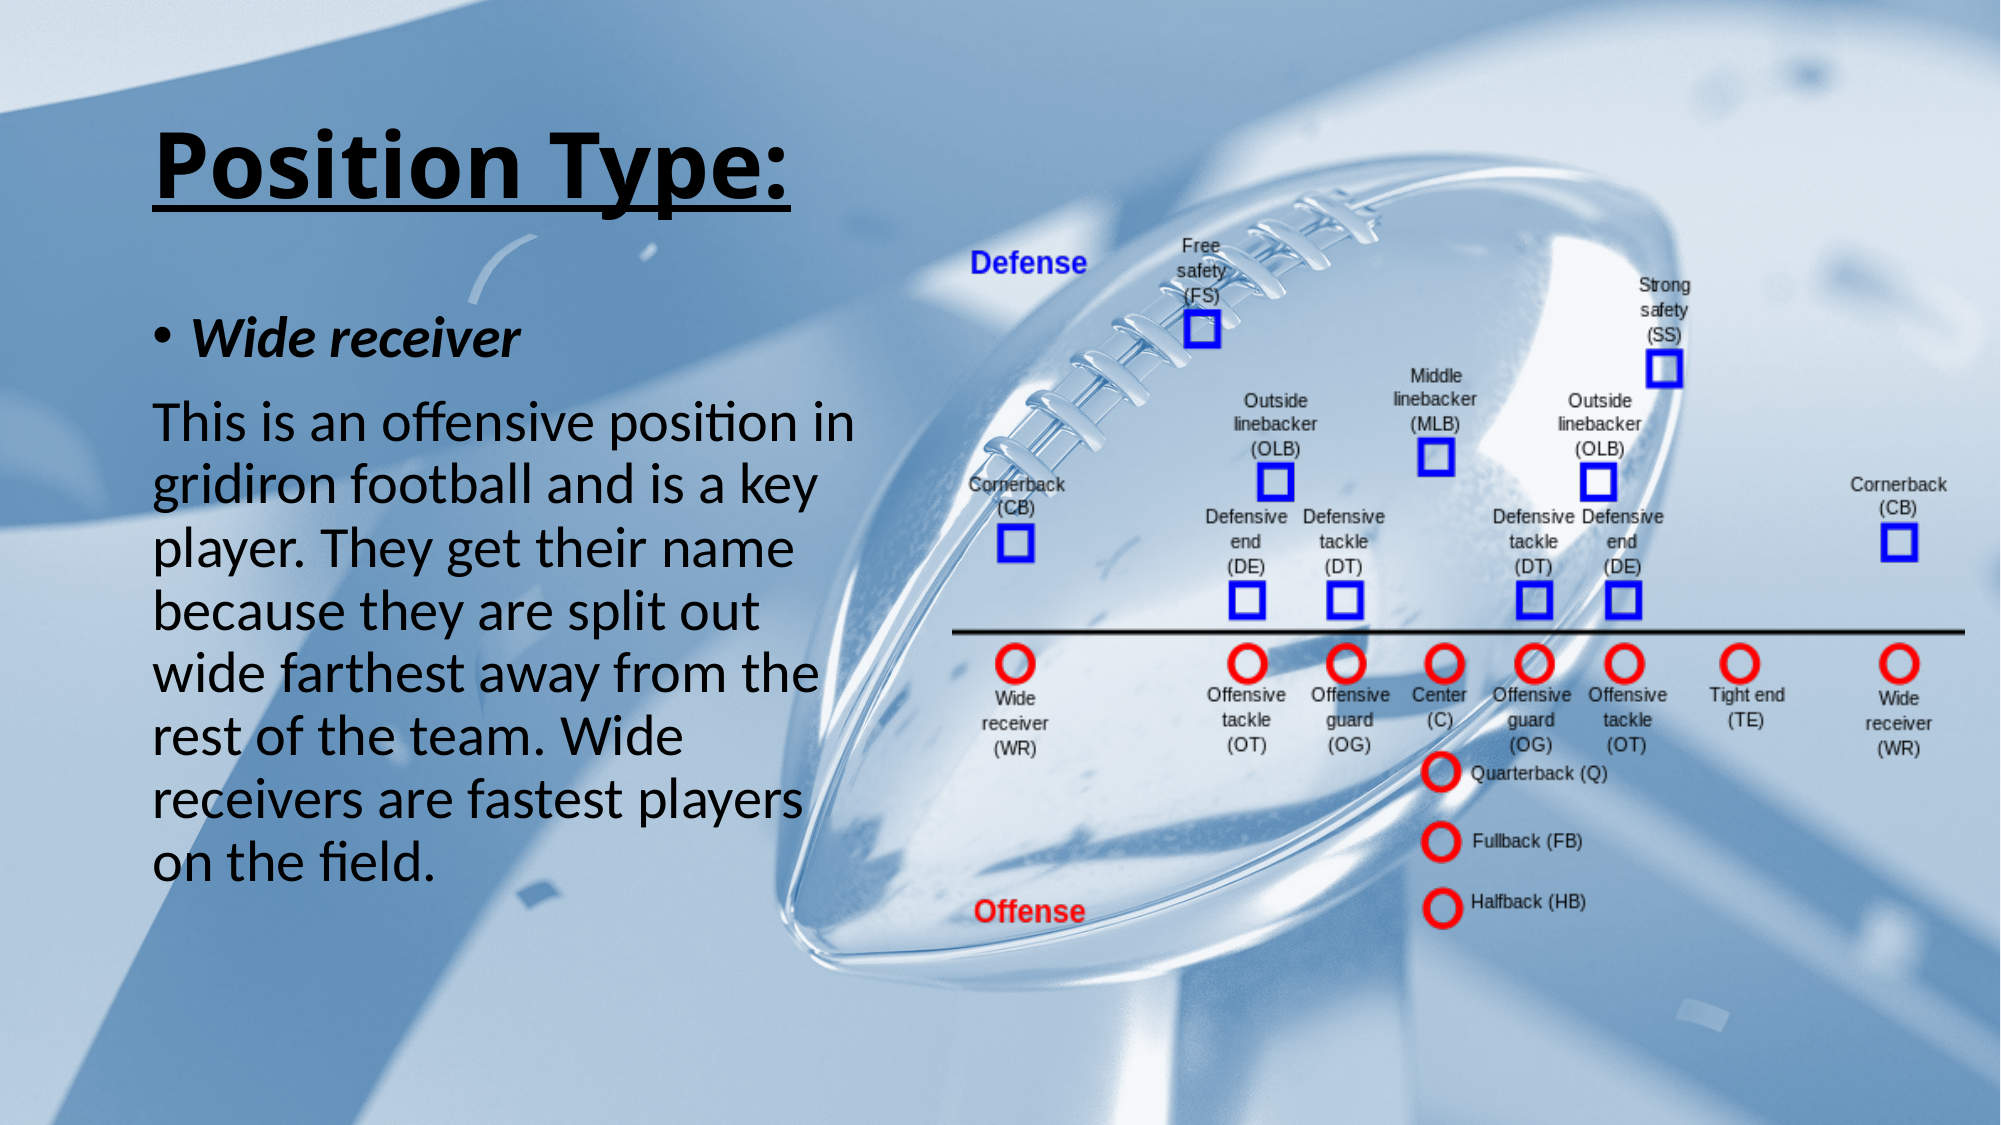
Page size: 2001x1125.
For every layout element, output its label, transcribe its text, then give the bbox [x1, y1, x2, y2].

list Wide receiver This is an offensive position in gridiron football and is a key player. They get their name because they are split out wide farthest away from the rest of the team. Wide receivers are fastest players on the field. [137, 299, 893, 1014]
title Position Type: [137, 59, 1863, 278]
picture [952, 226, 1965, 946]
